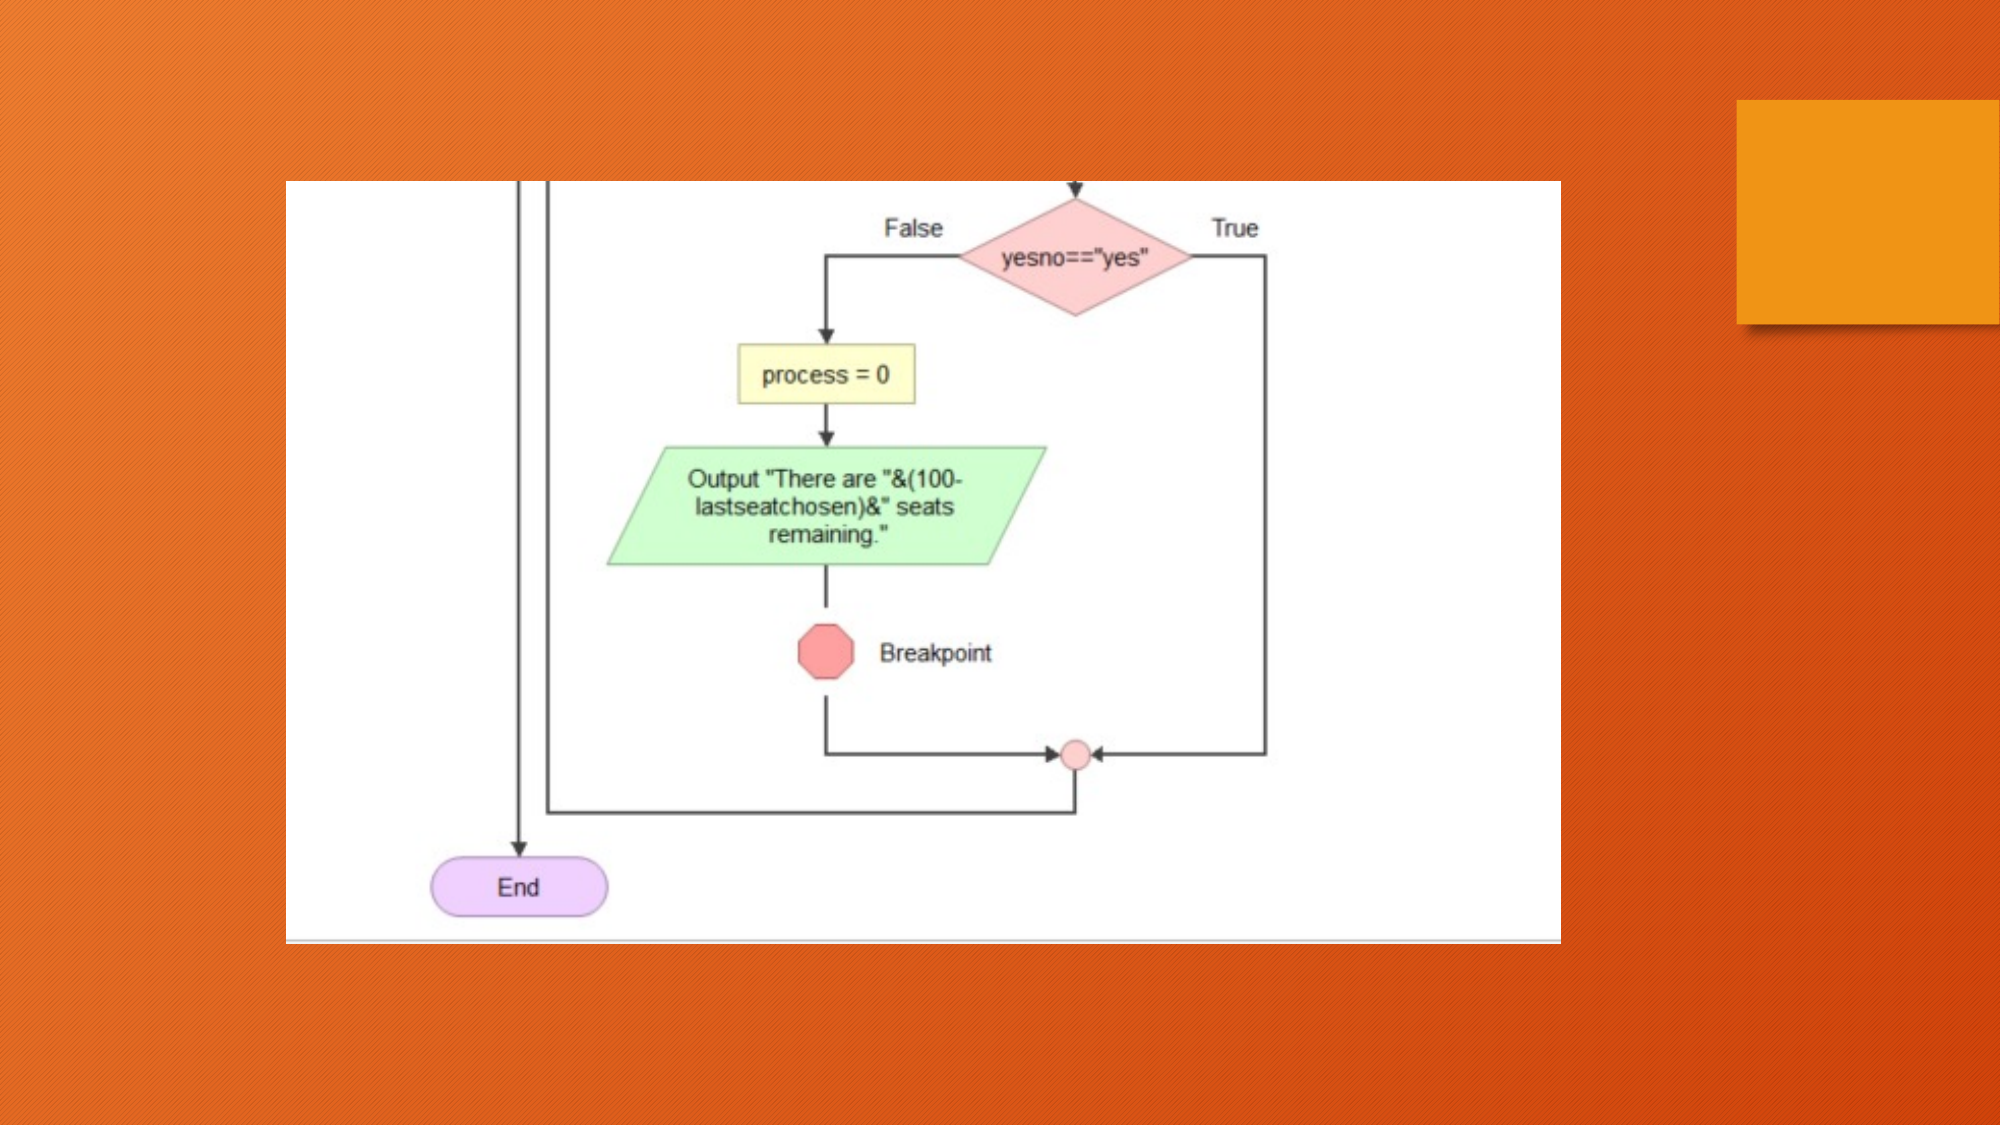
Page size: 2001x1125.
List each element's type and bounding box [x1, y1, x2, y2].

picture [1736, 325, 2000, 347]
picture [286, 181, 1561, 944]
